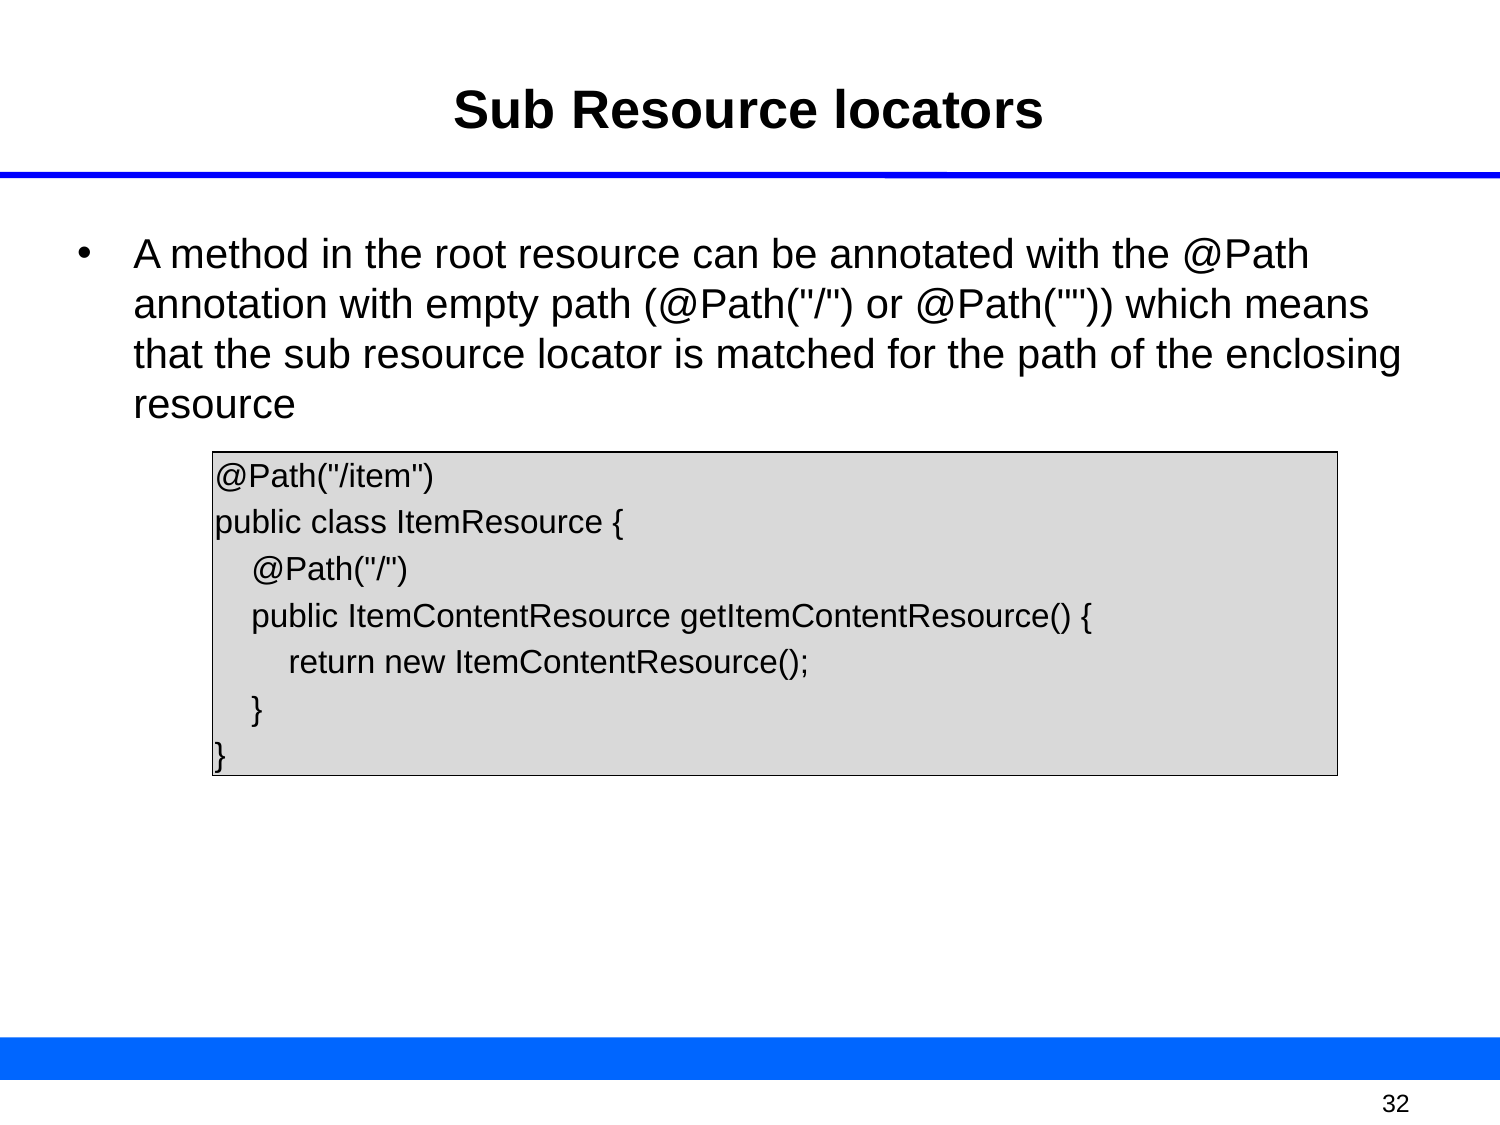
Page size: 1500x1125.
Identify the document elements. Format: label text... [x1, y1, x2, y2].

text_box A method in the root resource can be annotated with the @Path annotation with empty path (@Path("/") or @Path("")) which means that the sub resource locator is matched for the path of the enclosing resource [74, 224, 1425, 430]
text_box @Path("/item") public class ItemResource { @Path("/") public ItemContentResource getItemContentResource() { return new ItemContentResource(); } } [212, 452, 1338, 776]
title Sub Resource locators [99, 71, 1400, 217]
